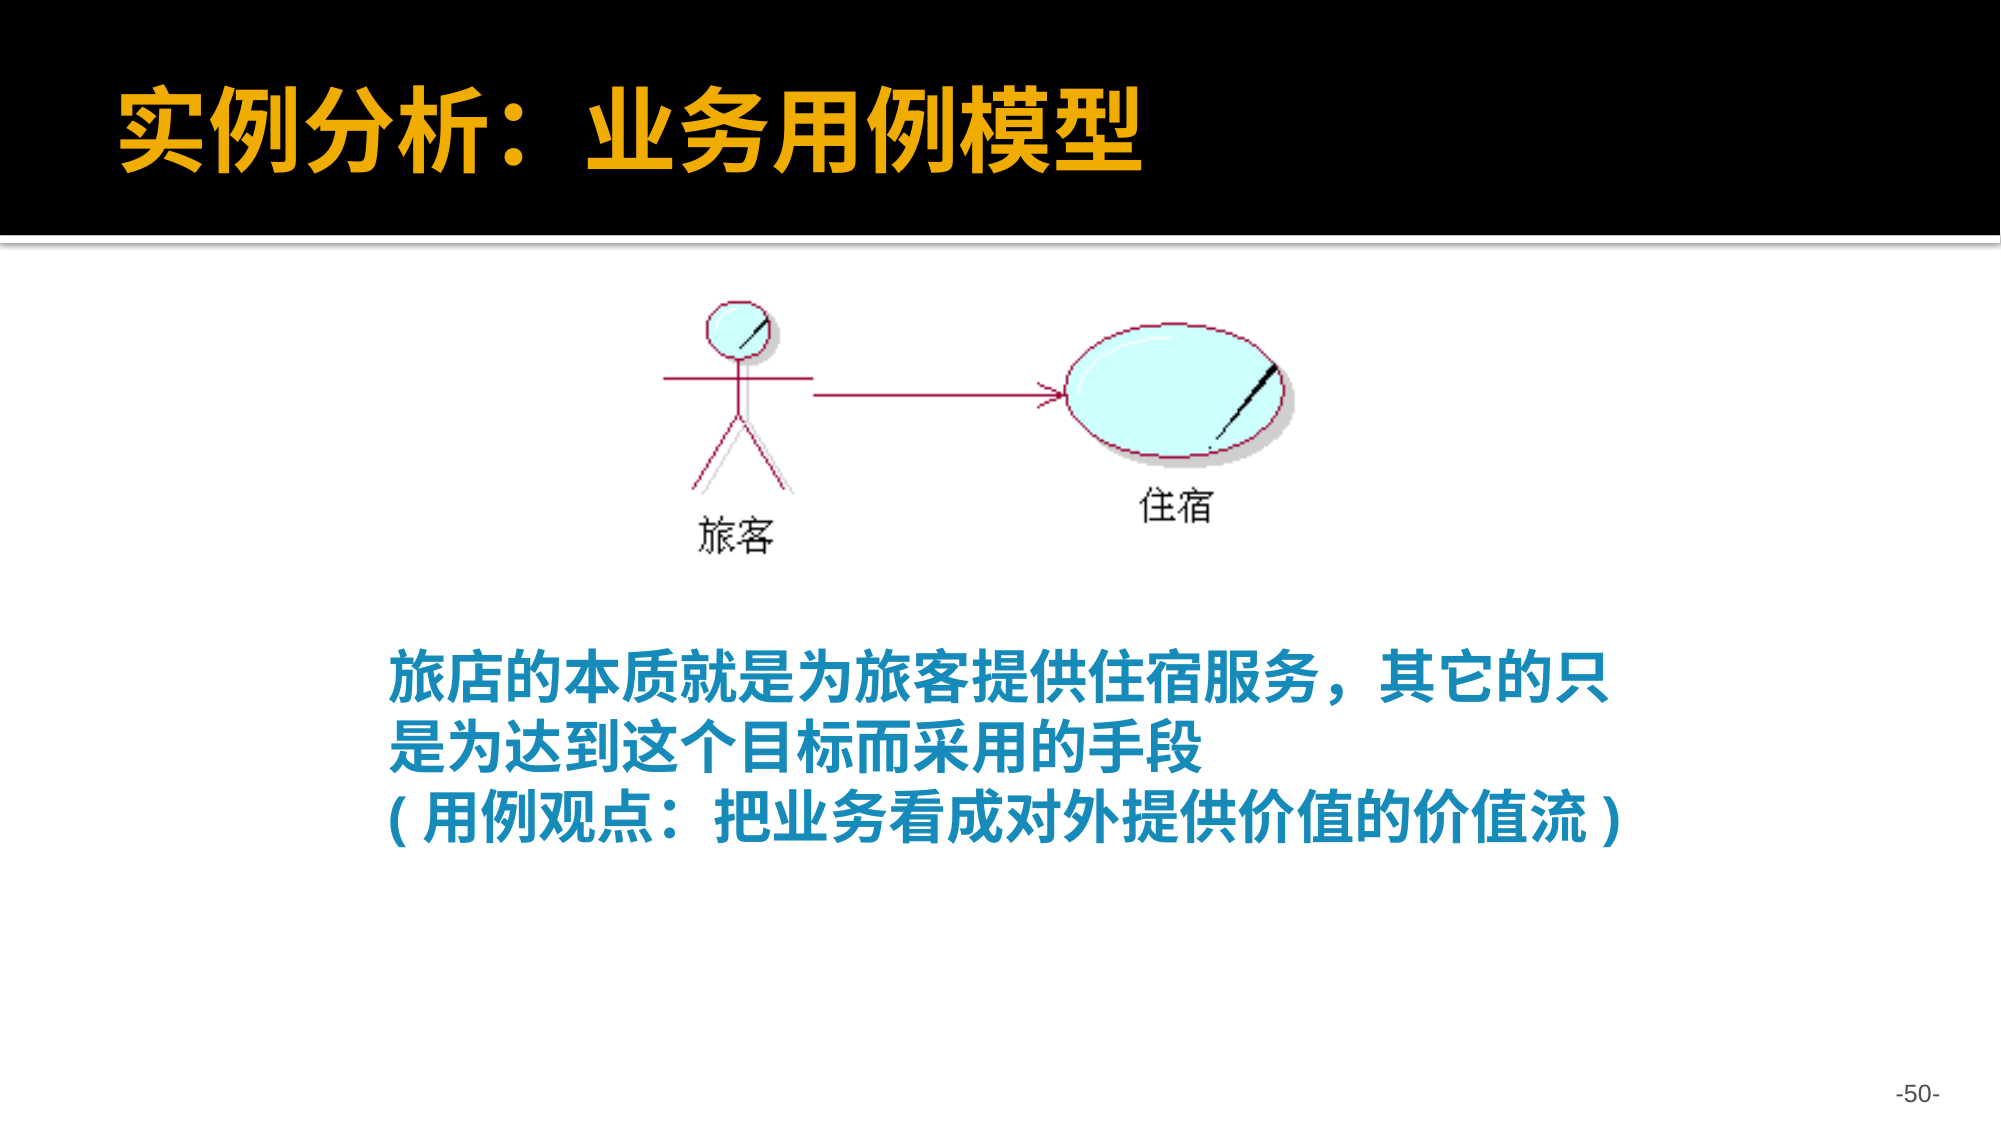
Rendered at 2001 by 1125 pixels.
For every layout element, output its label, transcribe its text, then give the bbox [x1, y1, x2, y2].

picture [633, 278, 1331, 607]
text_box 旅店的本质就是为旅客提供住宿服务，其它的只是为达到这个目标而采用的手段 (用例观点：把业务看成对外提供价值的价值流) [373, 633, 1638, 858]
title 实例分析：业务用例模型 [99, 25, 1900, 231]
slide_number -50- [1794, 1062, 1955, 1108]
